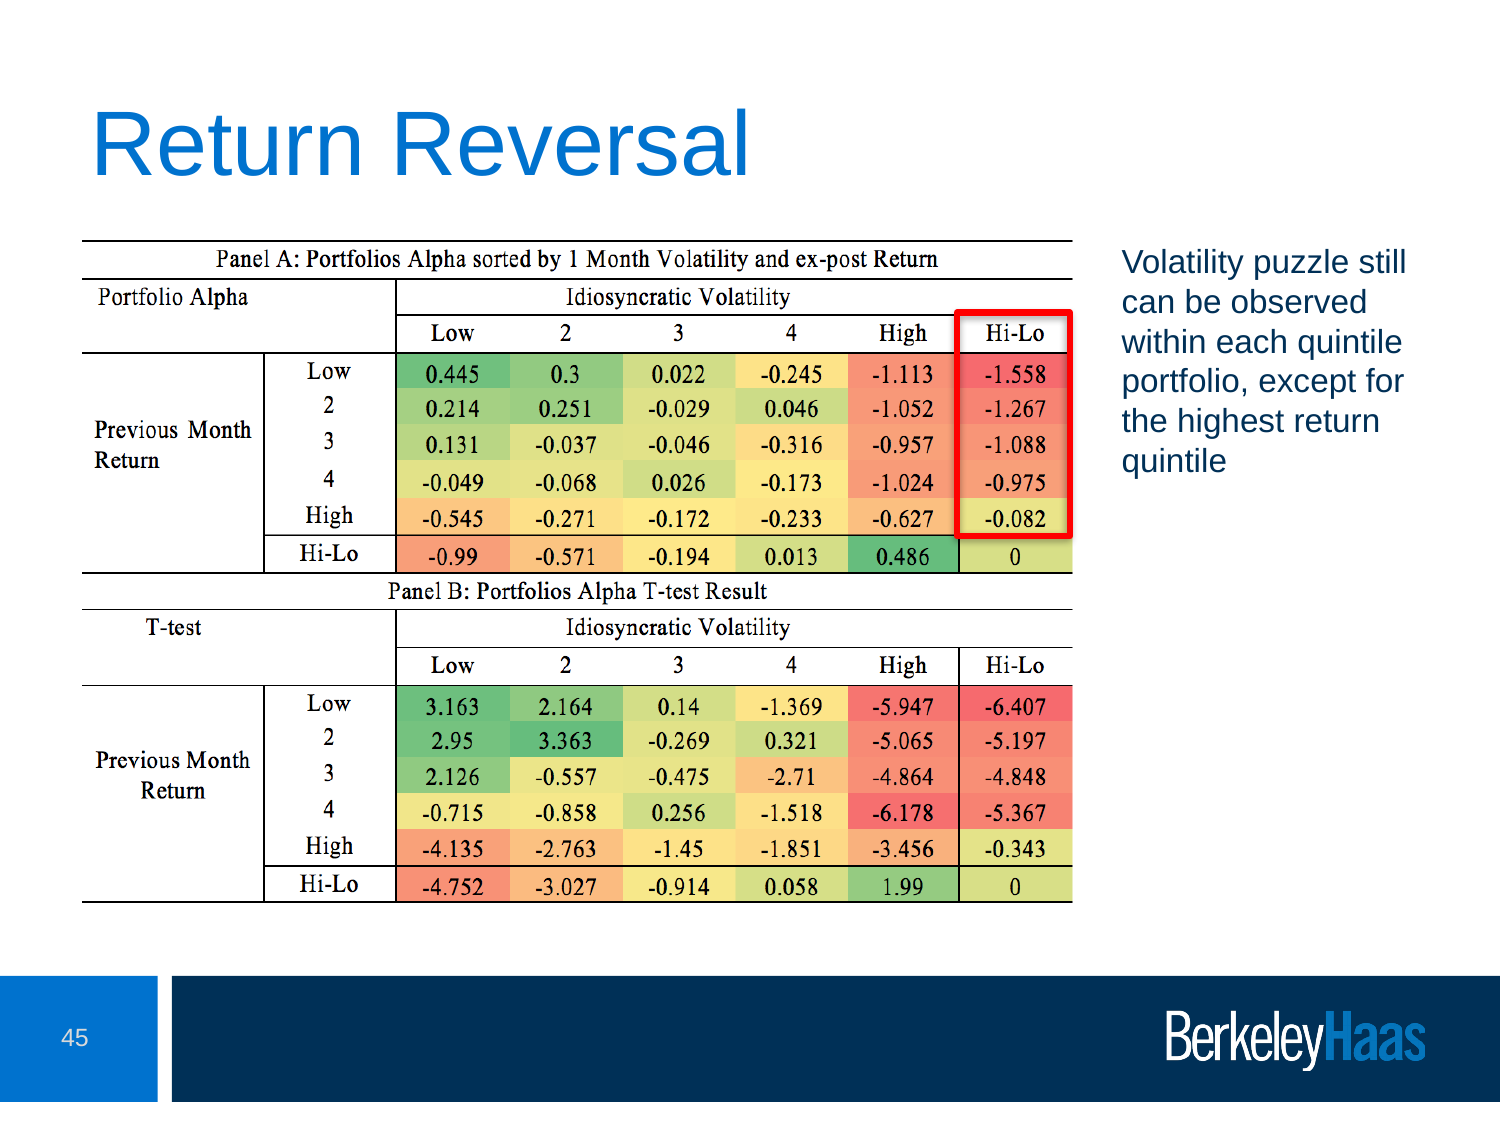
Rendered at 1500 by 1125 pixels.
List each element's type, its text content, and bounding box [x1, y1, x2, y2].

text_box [74, 232, 1080, 912]
title Return Reversal [75, 45, 1425, 233]
slide_number 45 [22, 1007, 128, 1067]
text_box Volatility puzzle still can be observed within each quintile portfolio, except for the highest return quintile [1106, 232, 1450, 487]
